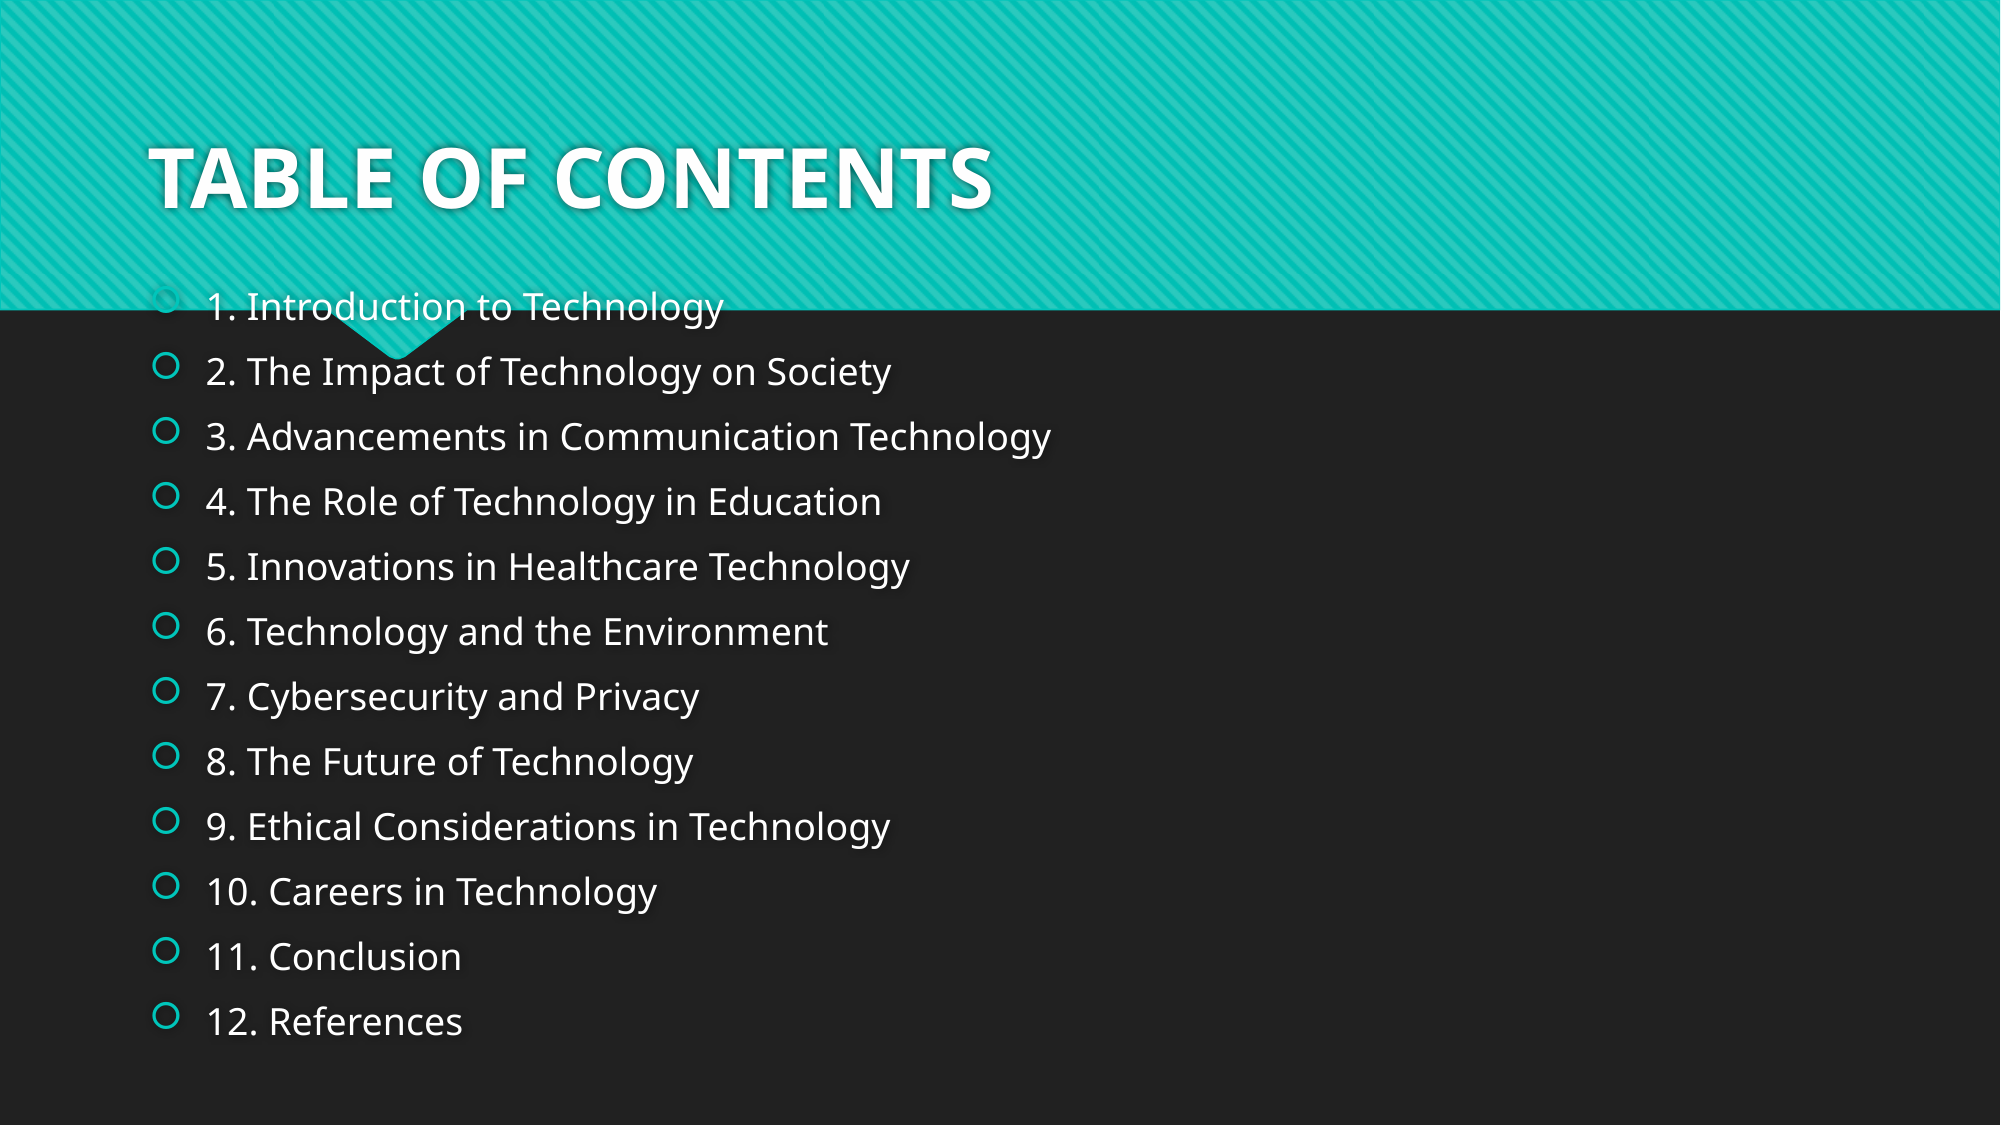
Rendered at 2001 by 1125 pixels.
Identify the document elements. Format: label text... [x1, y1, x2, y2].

list 1. Introduction to Technology 2. The Impact of Technology on Society 3. Advancements in Communication Technology 4. The Role of Technology in Education 5. Innovations in Healthcare Technology 6. Technology and the Environment 7. Cybersecurity and Privacy 8. The Future of Technology 9. Ethical Considerations in Technology 10. Careers in Technology 11. Conclusion 12. References [134, 364, 1866, 962]
title TABLE OF CONTENTS [132, 73, 1868, 233]
